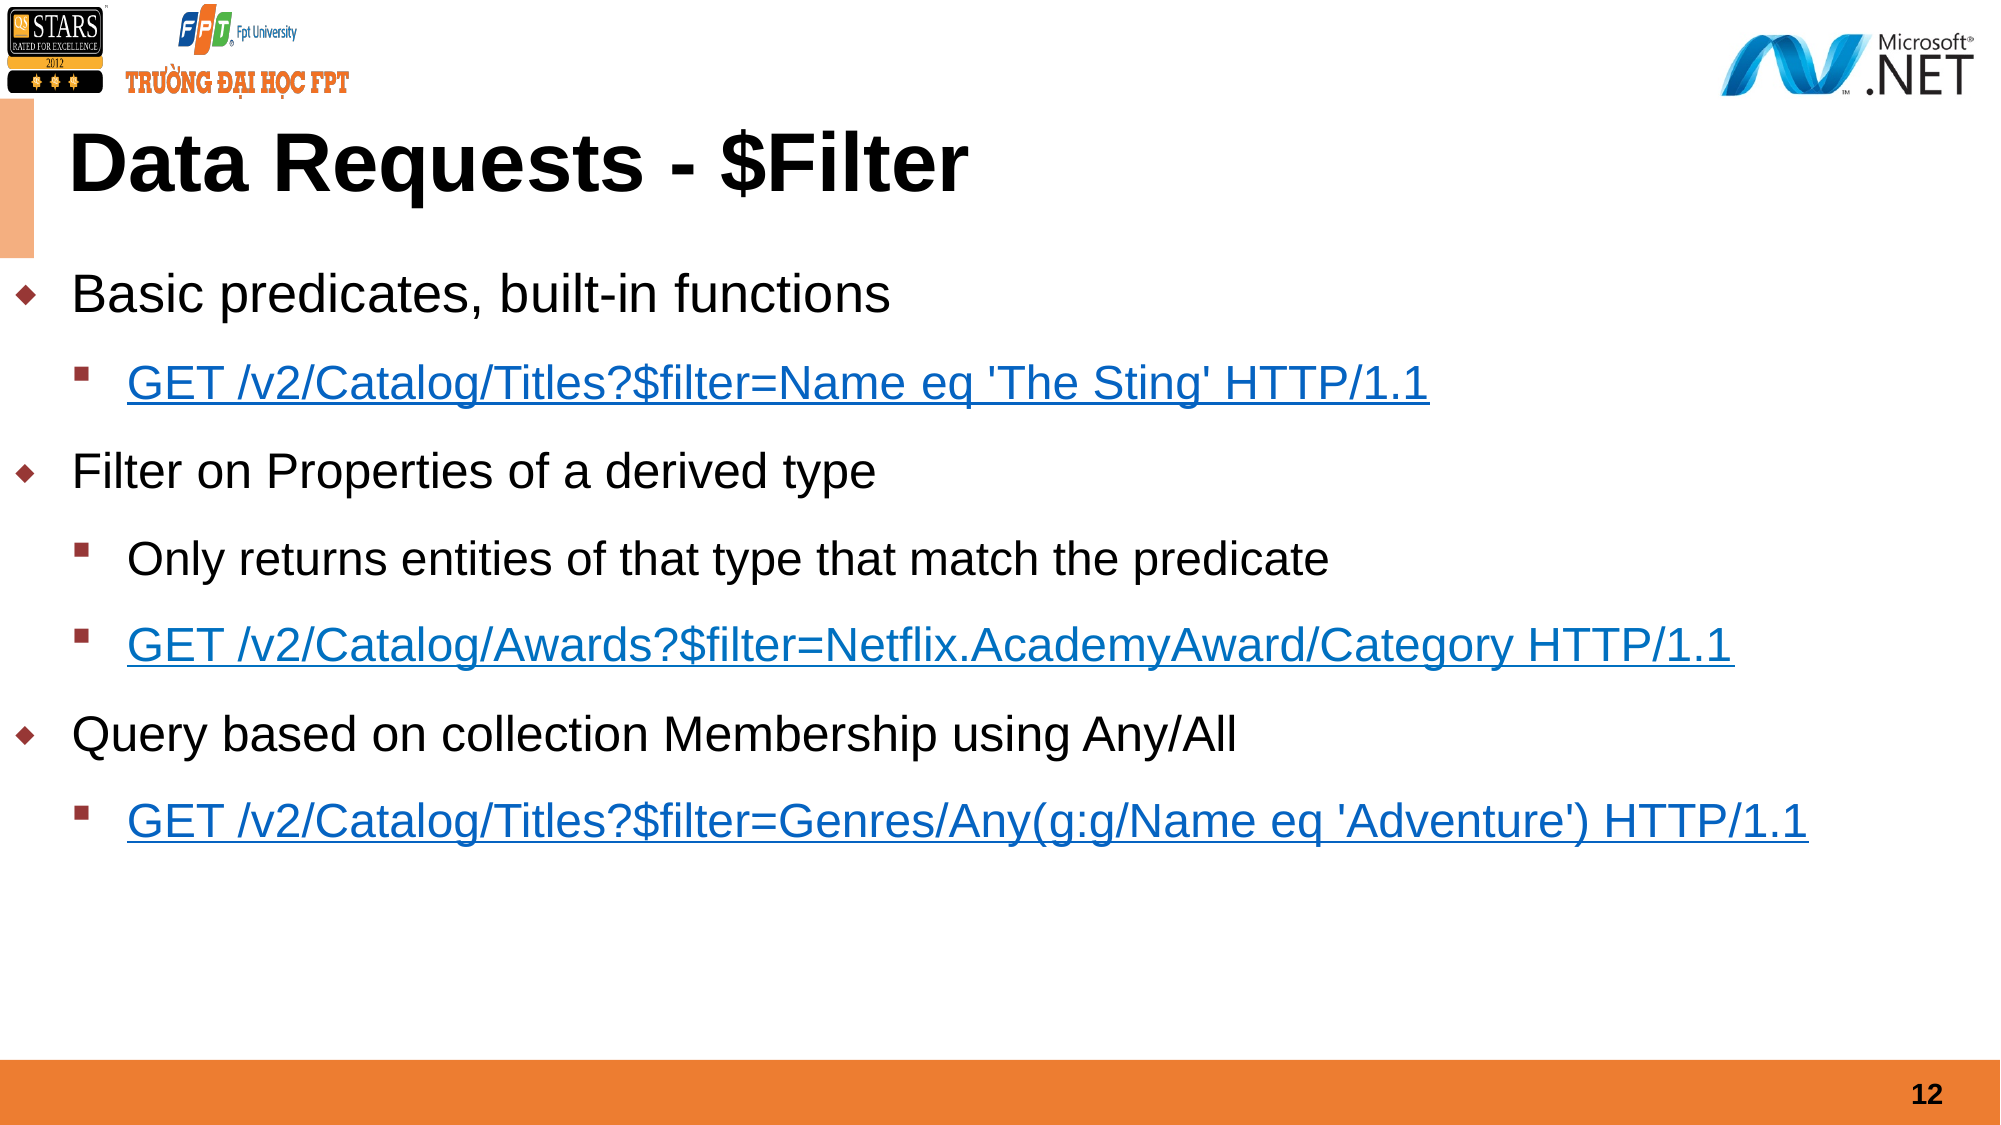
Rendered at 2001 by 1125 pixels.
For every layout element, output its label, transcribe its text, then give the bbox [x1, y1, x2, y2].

picture [1685, 0, 2001, 129]
title Data Requests - $Filter [53, 111, 2000, 217]
picture [7, 4, 349, 99]
slide_number 12 [1508, 1063, 1959, 1123]
list Basic predicates, built-in functions GET /v2/Catalog/Titles?$filter=Name eq 'The Sting' HTTP/1.1 Filter on Properties of a derived type Only returns entities of that type that match the predicate GET /v2/Catalog/Awards?$filter=Netflix.AcademyAward/Category HTTP/1.1 Query based on collection Membership using Any/All GET /v2/Catalog/Titles?$filter=Genres/Any(g:g/Name eq 'Adventure') HTTP/1.1 [0, 217, 2000, 1057]
